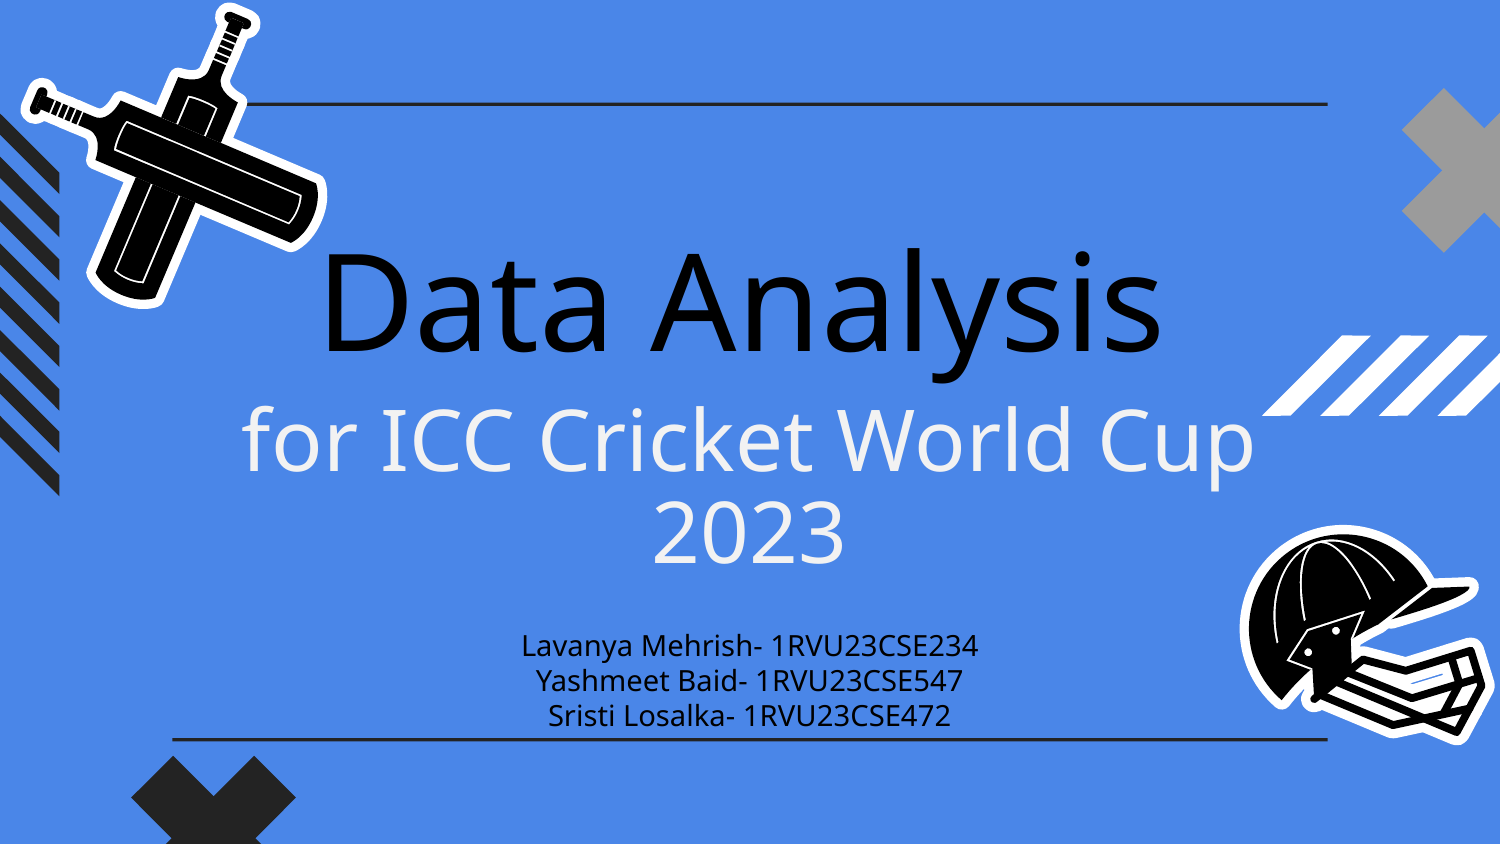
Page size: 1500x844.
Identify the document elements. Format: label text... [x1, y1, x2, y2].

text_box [1208, 498, 1500, 792]
title Data Analysis [145, 219, 1338, 399]
text_box Lavanya Mehrish- 1RVU23CSE234 Yashmeet Baid- 1RVU23CSE547 Sristi Losalka- 1RVU23CSE472 [219, 606, 1203, 752]
title for ICC Cricket World Cup 2023 [153, 382, 1346, 562]
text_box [19, 2, 337, 318]
